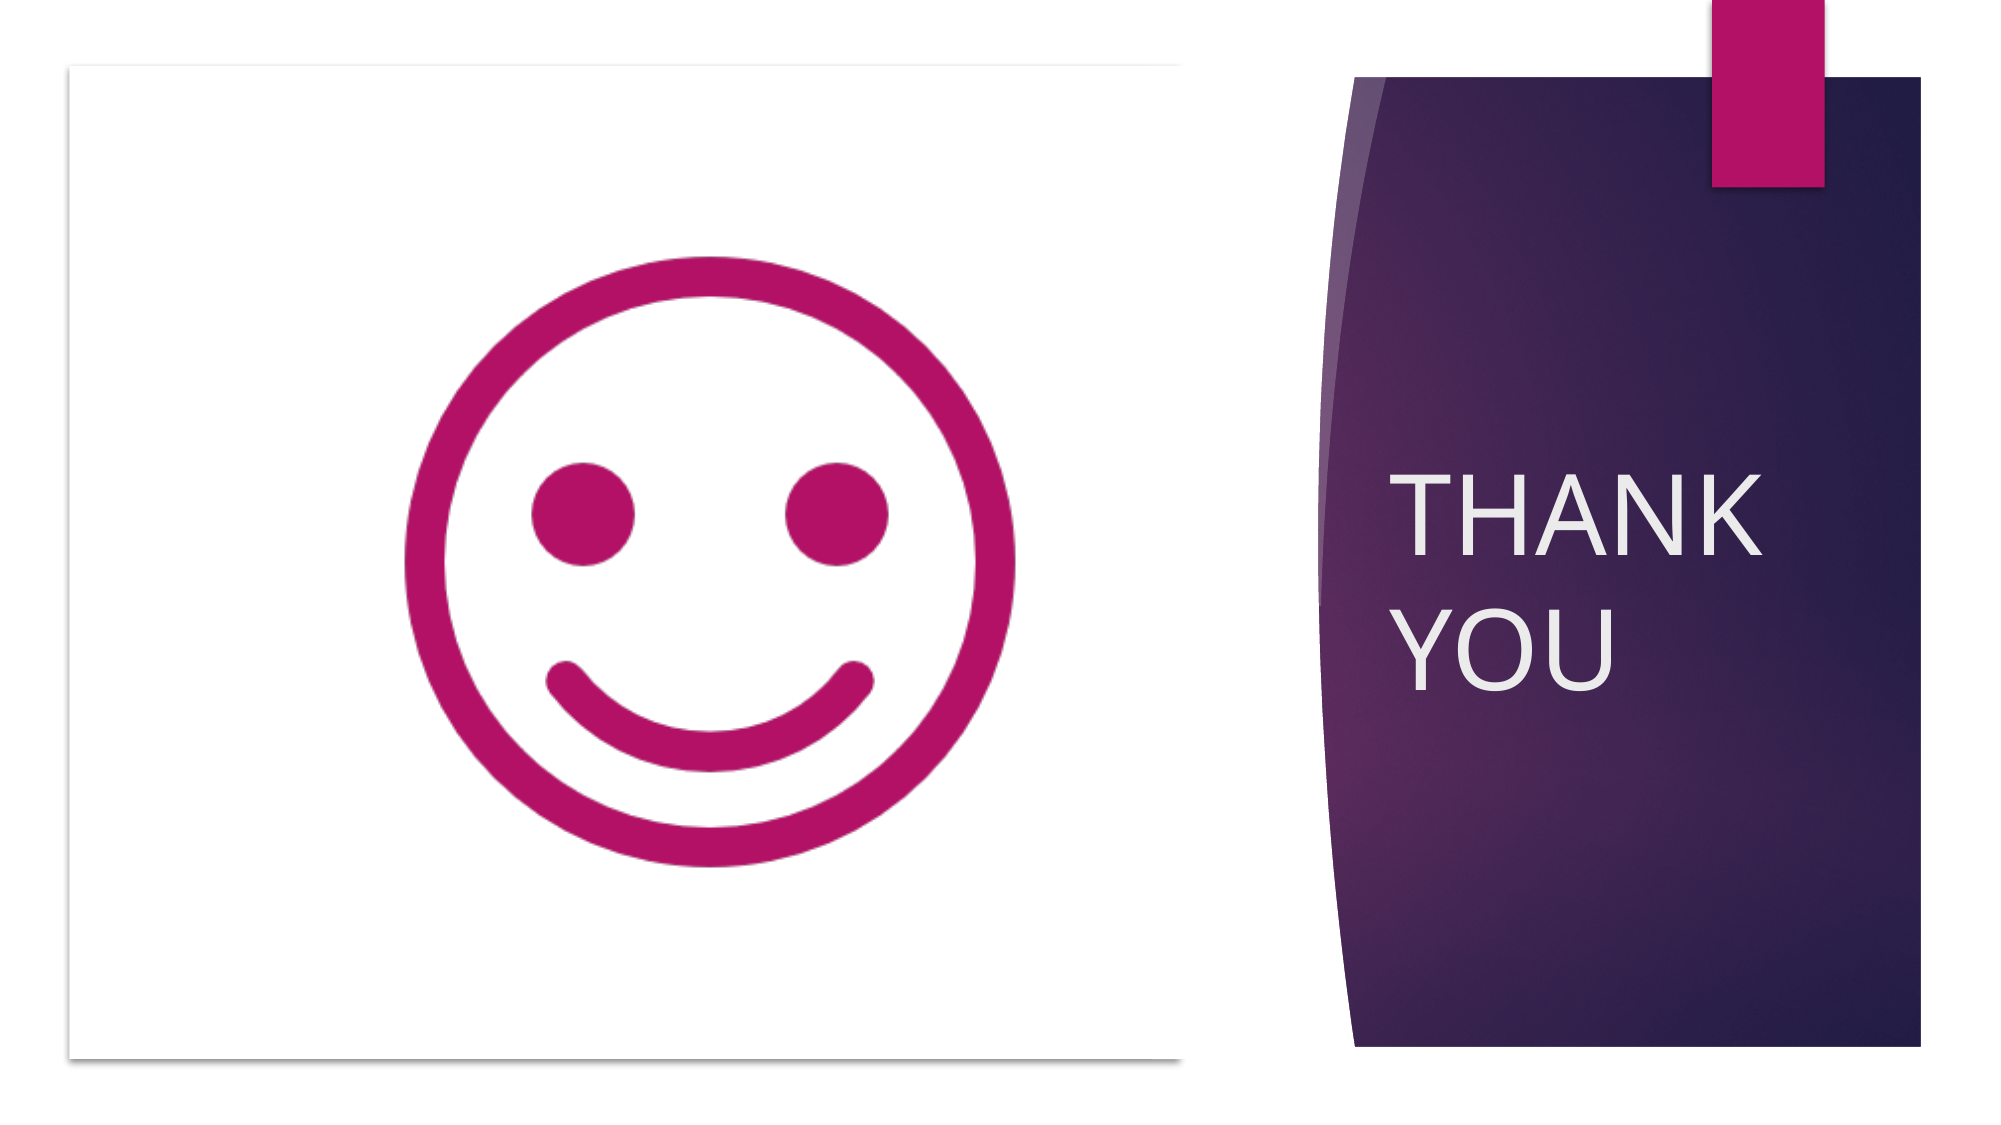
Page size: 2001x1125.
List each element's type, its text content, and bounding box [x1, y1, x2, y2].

title THANK YOU [1374, 203, 1894, 721]
picture [330, 182, 1091, 943]
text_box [69, 64, 1367, 1060]
